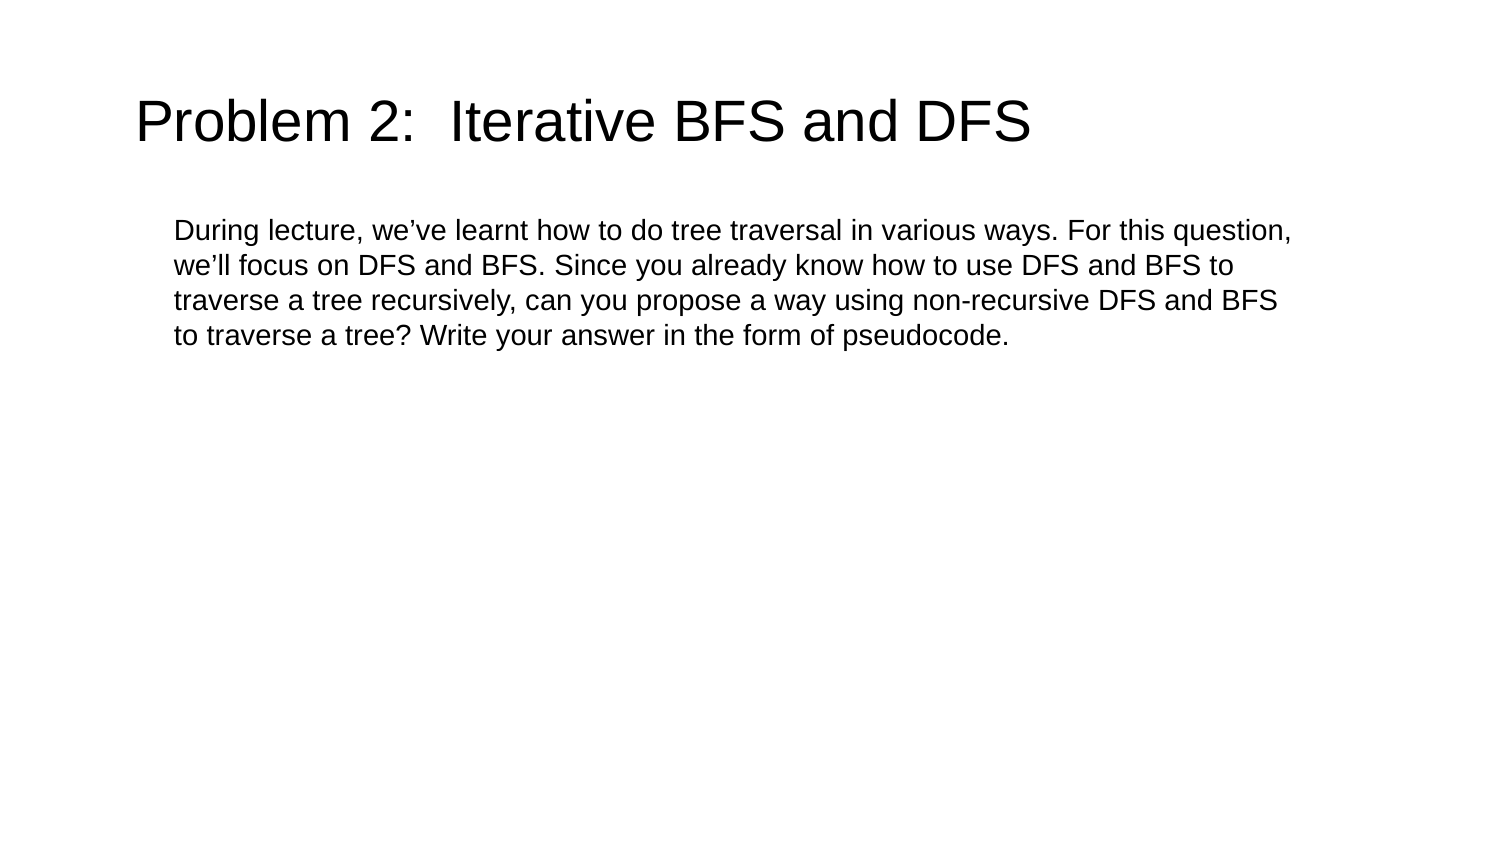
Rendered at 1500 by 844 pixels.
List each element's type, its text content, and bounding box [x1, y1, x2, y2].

text_box During lecture, we’ve learnt how to do tree traversal in various ways. For this question, we’ll focus on DFS and BFS. Since you already know how to use DFS and BFS to traverse a tree recursively, can you propose a way using non-recursive DFS and BFS to traverse a tree? Write your answer in the form of pseudocode. [158, 196, 1323, 367]
text_box Problem 2: Iterative BFS and DFS [120, 76, 1072, 170]
